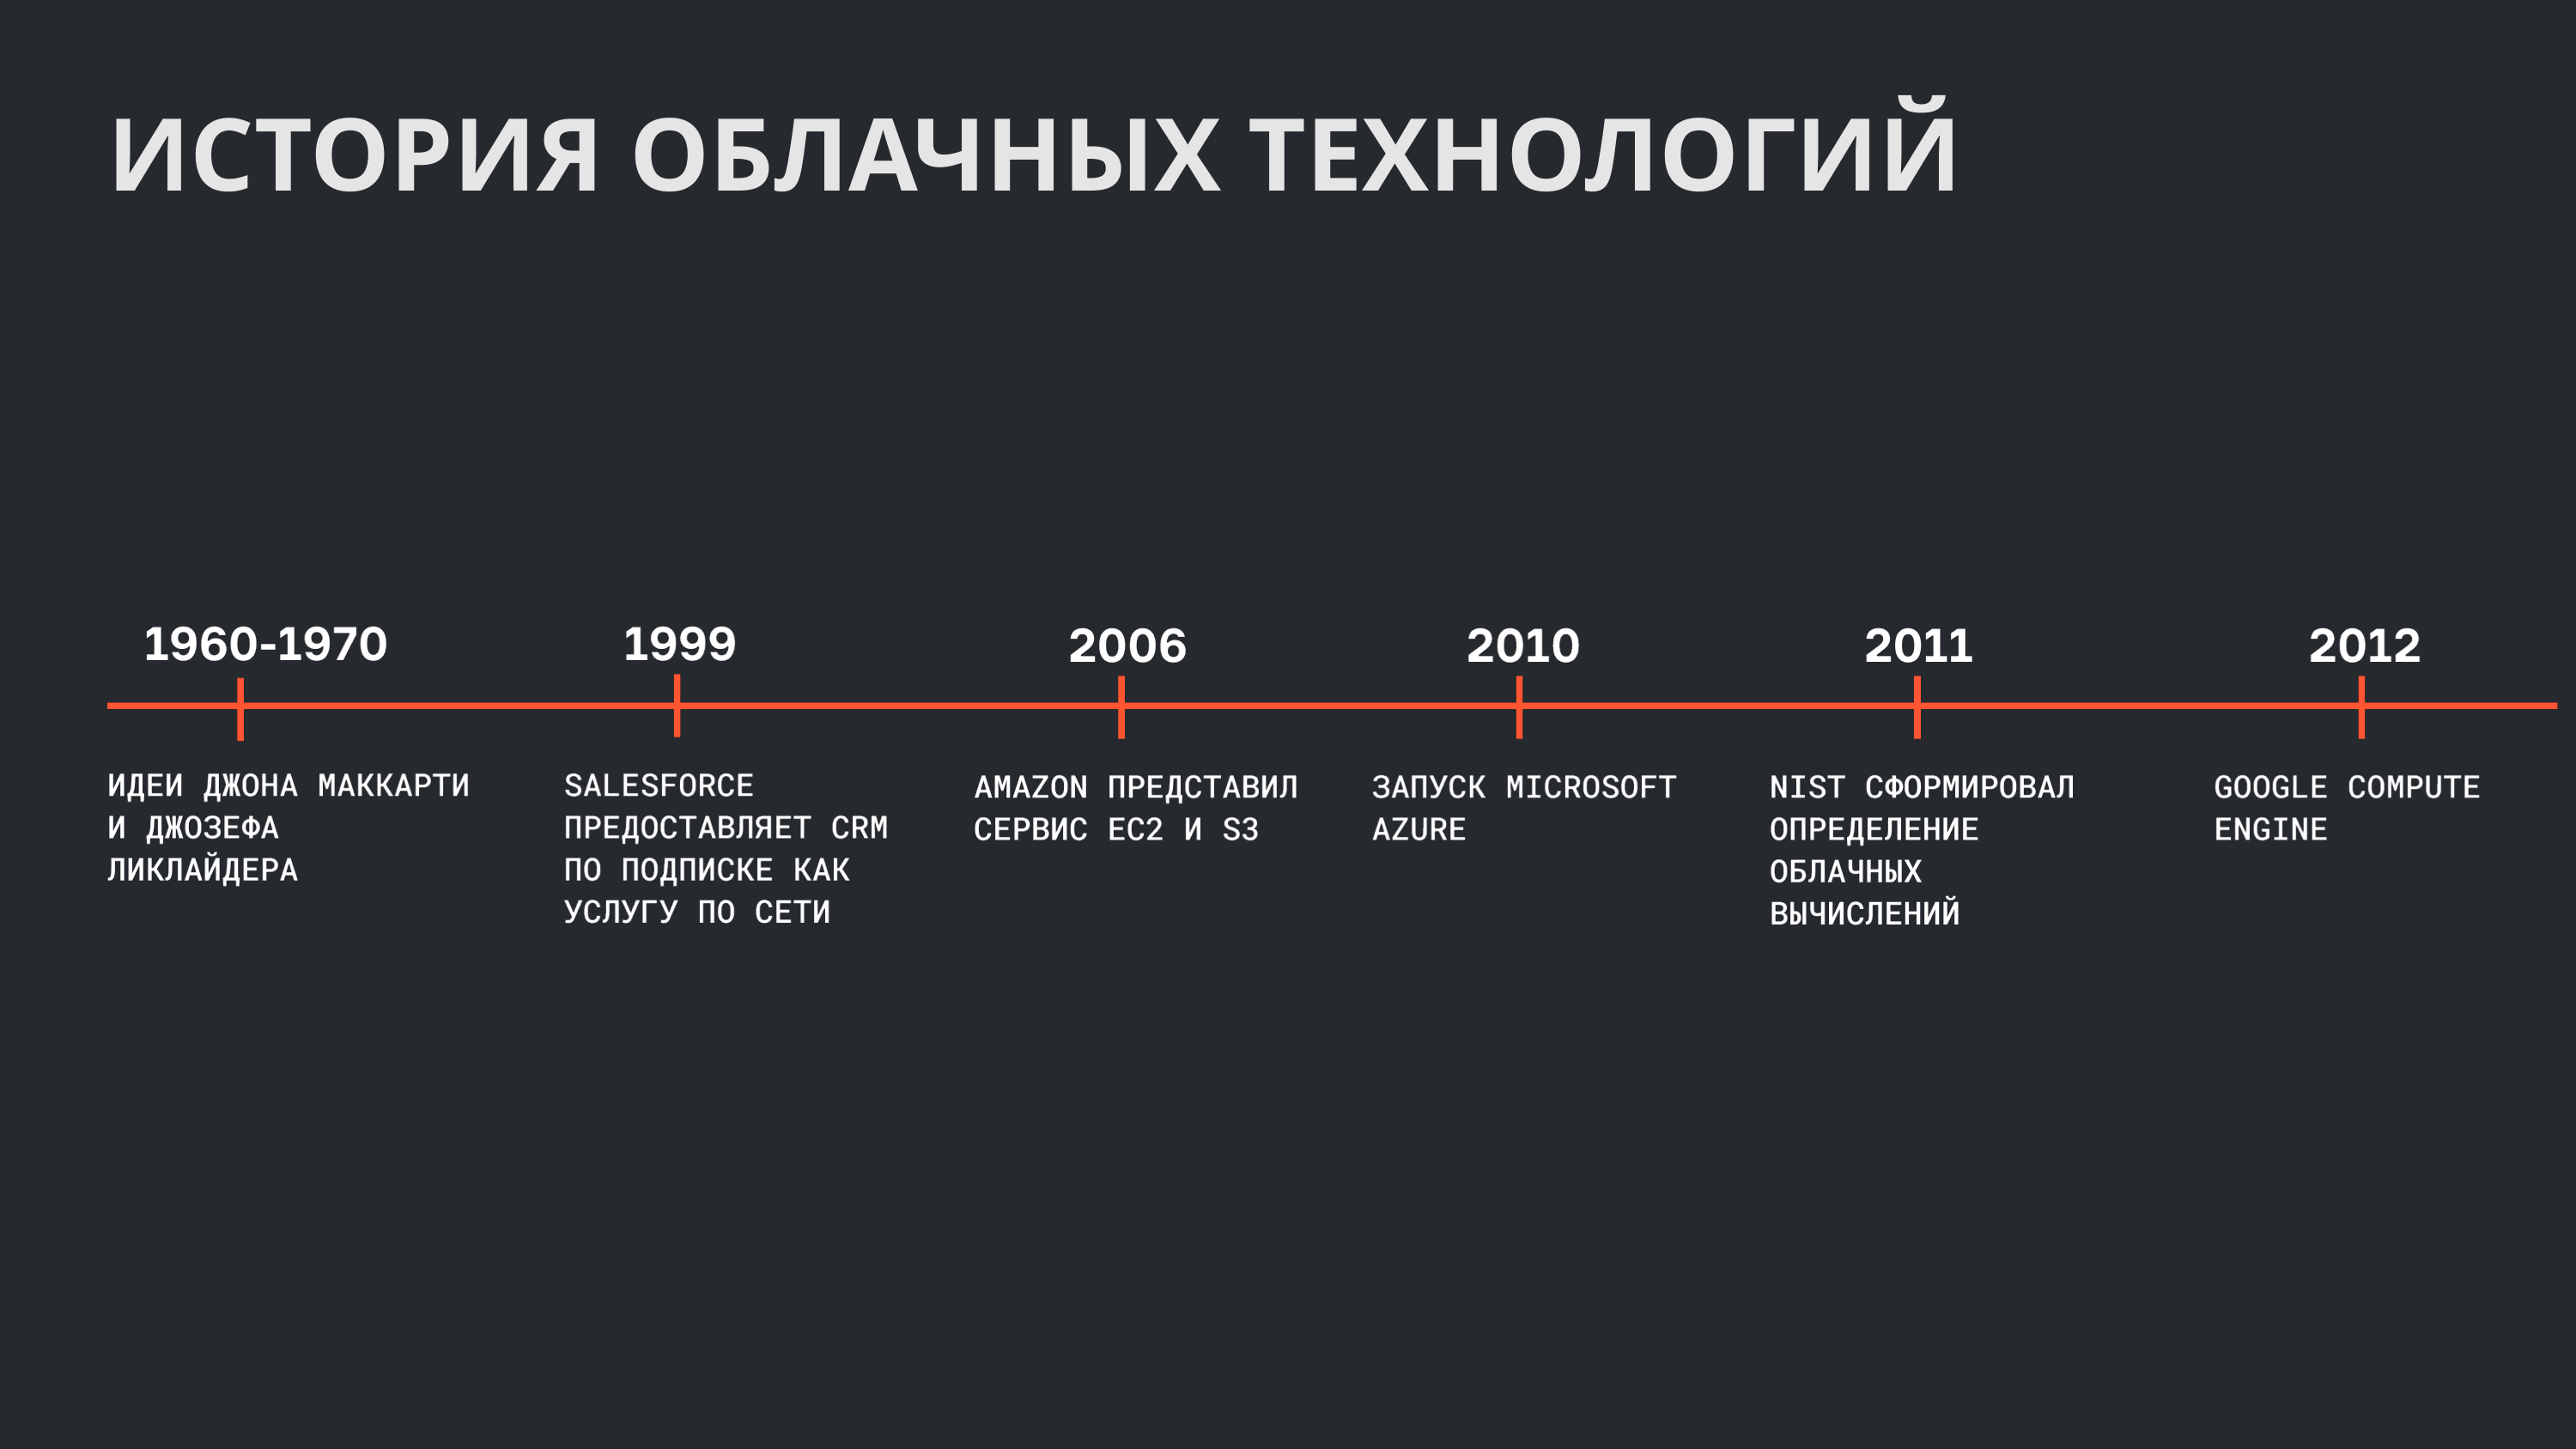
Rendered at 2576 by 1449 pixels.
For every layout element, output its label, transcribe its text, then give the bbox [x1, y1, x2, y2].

list ИСТОРИЯ ОБЛАЧНЫХ ТЕХНОЛОГИЙ [107, 110, 2415, 364]
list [107, 618, 2576, 925]
